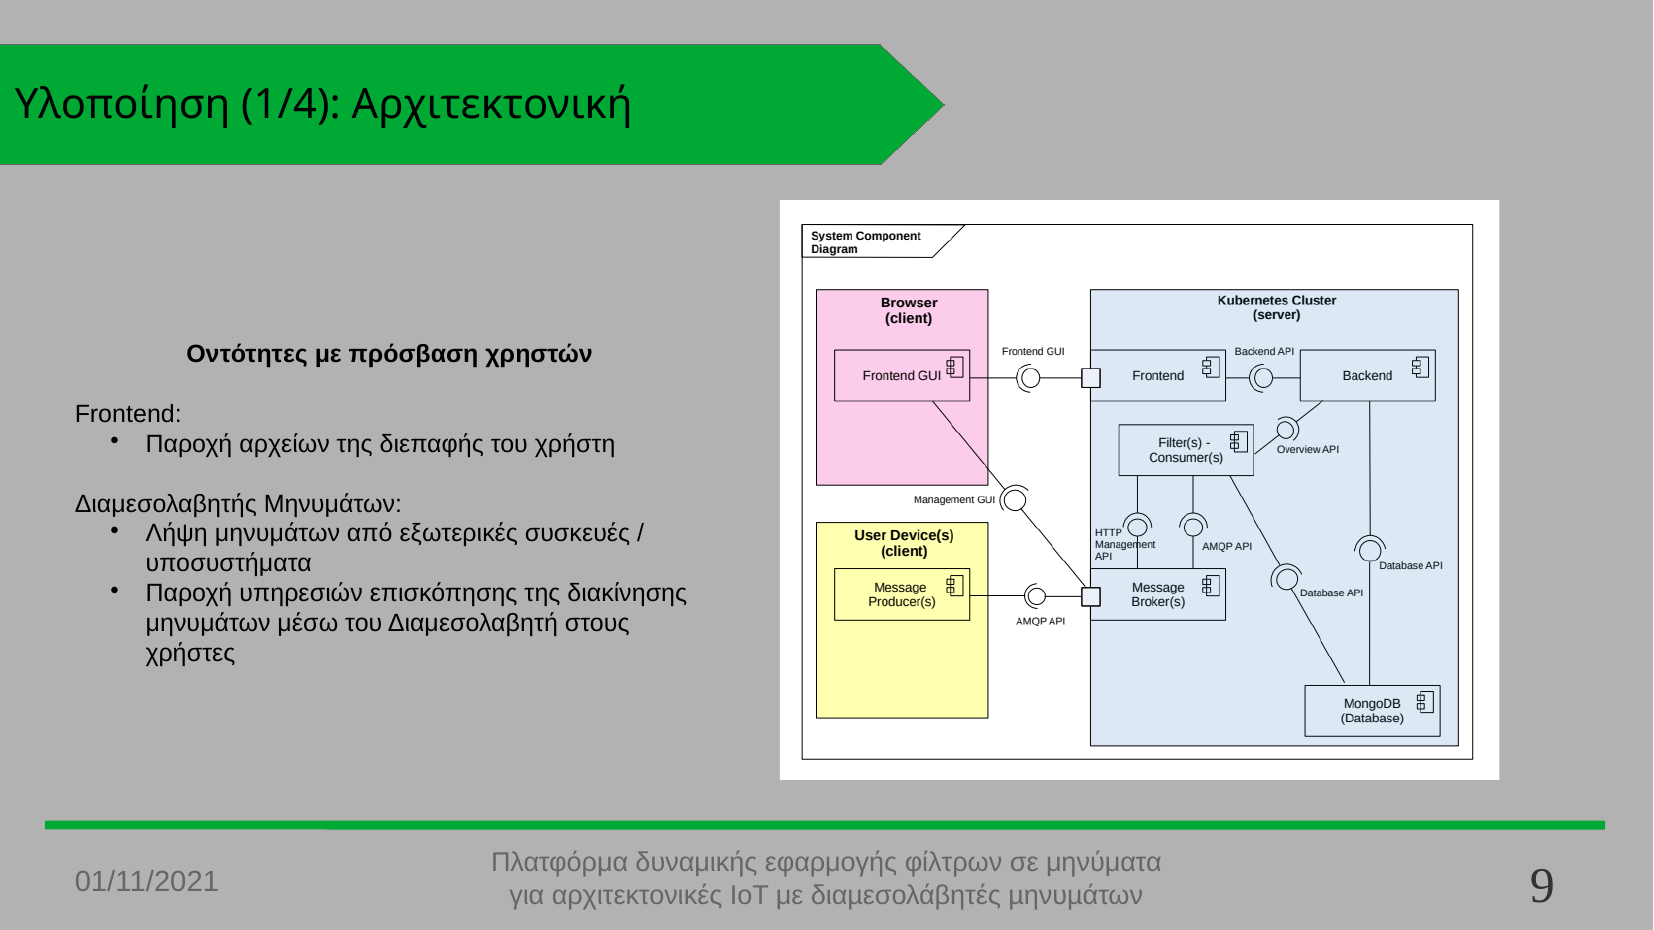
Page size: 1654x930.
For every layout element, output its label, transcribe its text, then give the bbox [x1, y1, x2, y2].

text_box Υλοποίηση (1/4): Αρχιτεκτονική [0, 44, 945, 165]
picture [779, 200, 1500, 780]
text_box 20 [1514, 844, 1605, 915]
text_box Πλατφόρμα δυναμικής εφαρμογής φίλτρων σε μηνύματα για αρχιτεκτονικές IoT με διαµεσολάβητές µηνυµάτων [473, 839, 1179, 915]
text_box Οντότητες με πρόσβαση χρηστών Frontend: Παροχή αρχείων της διεπαφής του χρήστη Διαμεσολαβητής Μηνυμάτων: Λήψη μηνυμάτων από εξωτερικές συσκευές / υποσυστήματα Παροχή υπηρεσιών επισκόπησης της διακίνησης μηνυμάτων μέσω του Διαμεσολαβητή στους χρήστες [60, 329, 720, 657]
text_box 01/11/2021 [59, 854, 300, 902]
